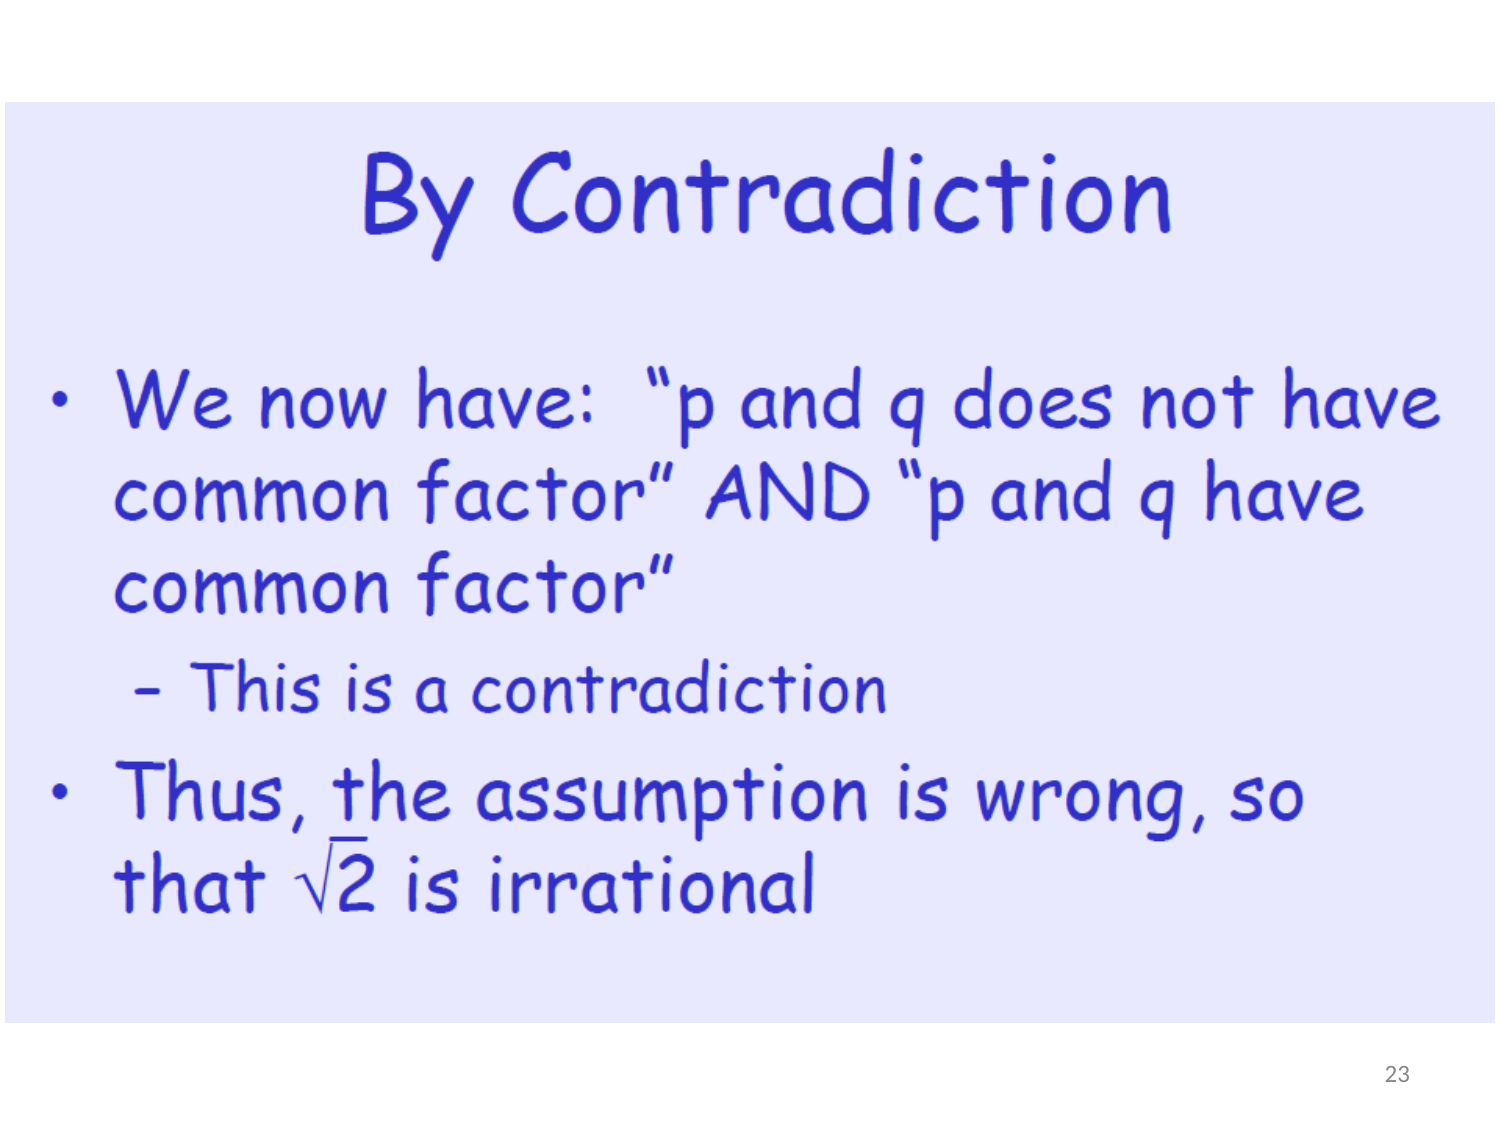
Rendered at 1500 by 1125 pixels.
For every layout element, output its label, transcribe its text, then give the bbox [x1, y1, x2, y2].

slide_number 23 [1074, 1042, 1425, 1103]
picture [5, 102, 1495, 1023]
